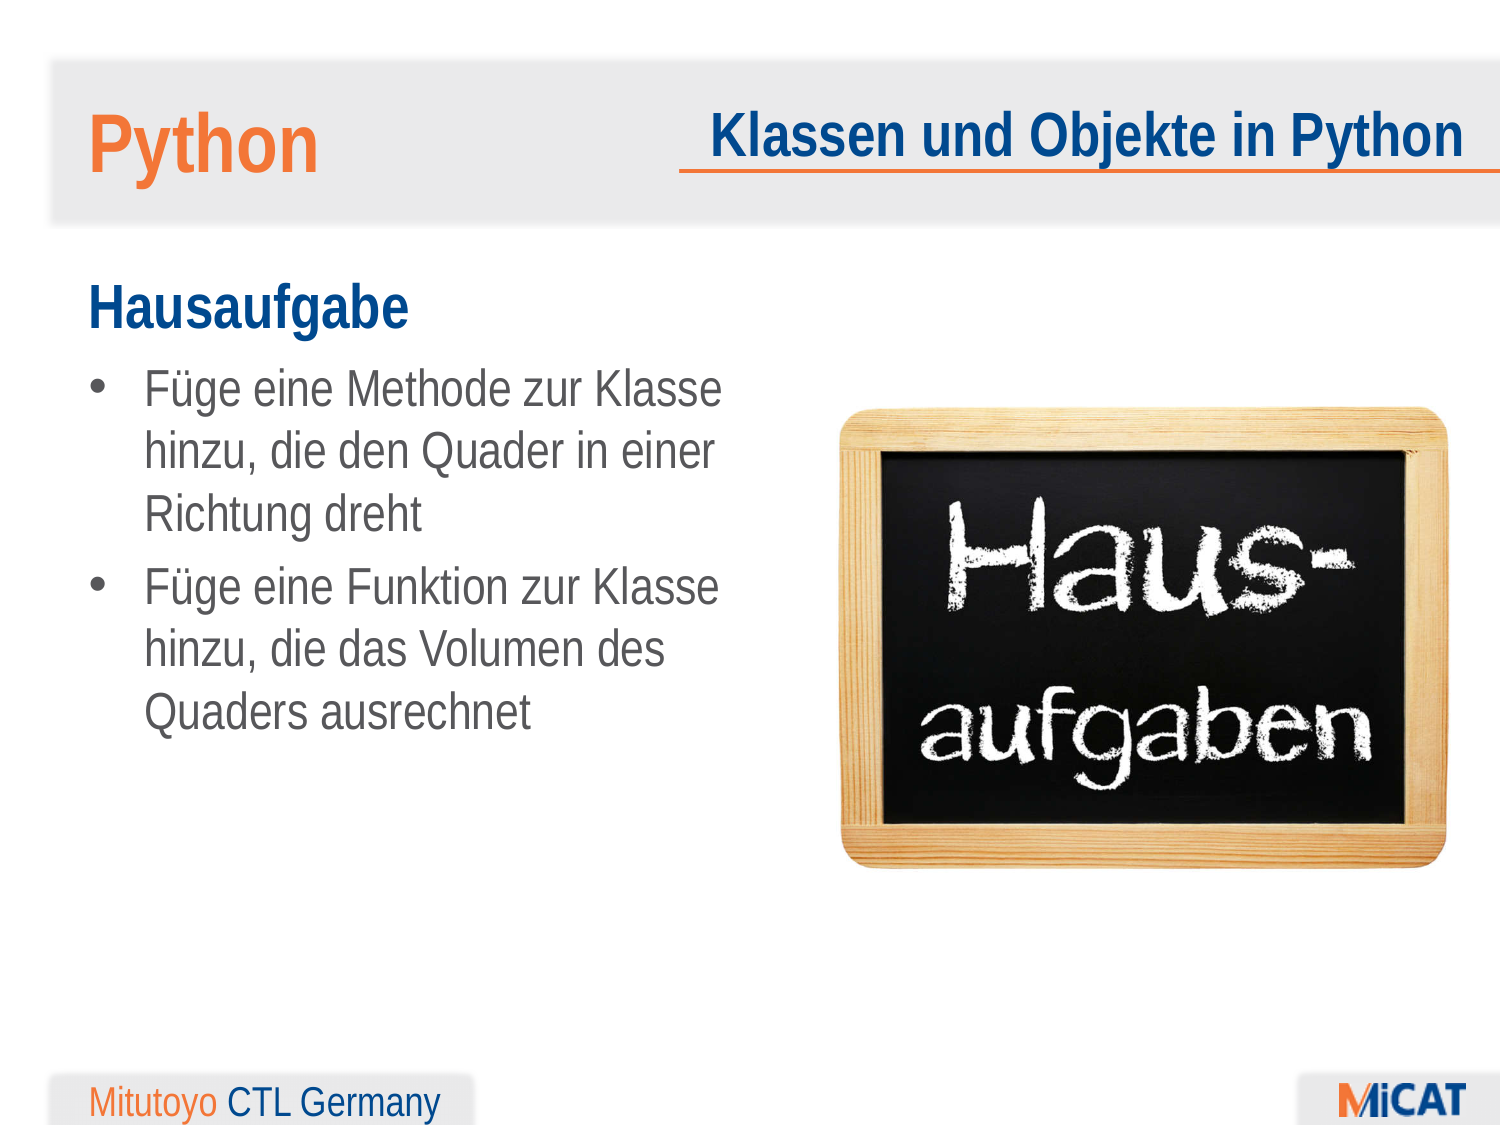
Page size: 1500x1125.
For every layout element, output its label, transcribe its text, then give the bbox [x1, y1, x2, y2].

picture [1339, 1083, 1466, 1117]
list Klassen und Objekte in Python [524, 94, 1466, 171]
list Python [88, 88, 680, 190]
list Hausaufgabe [88, 265, 1471, 355]
picture [815, 385, 1471, 894]
list Füge eine Methode zur Klasse hinzu, die den Quader in einer Richtung dreht Füge eine Funktion zur Klasse hinzu, die das Volumen des Quaders ausrechnet [88, 354, 809, 1118]
